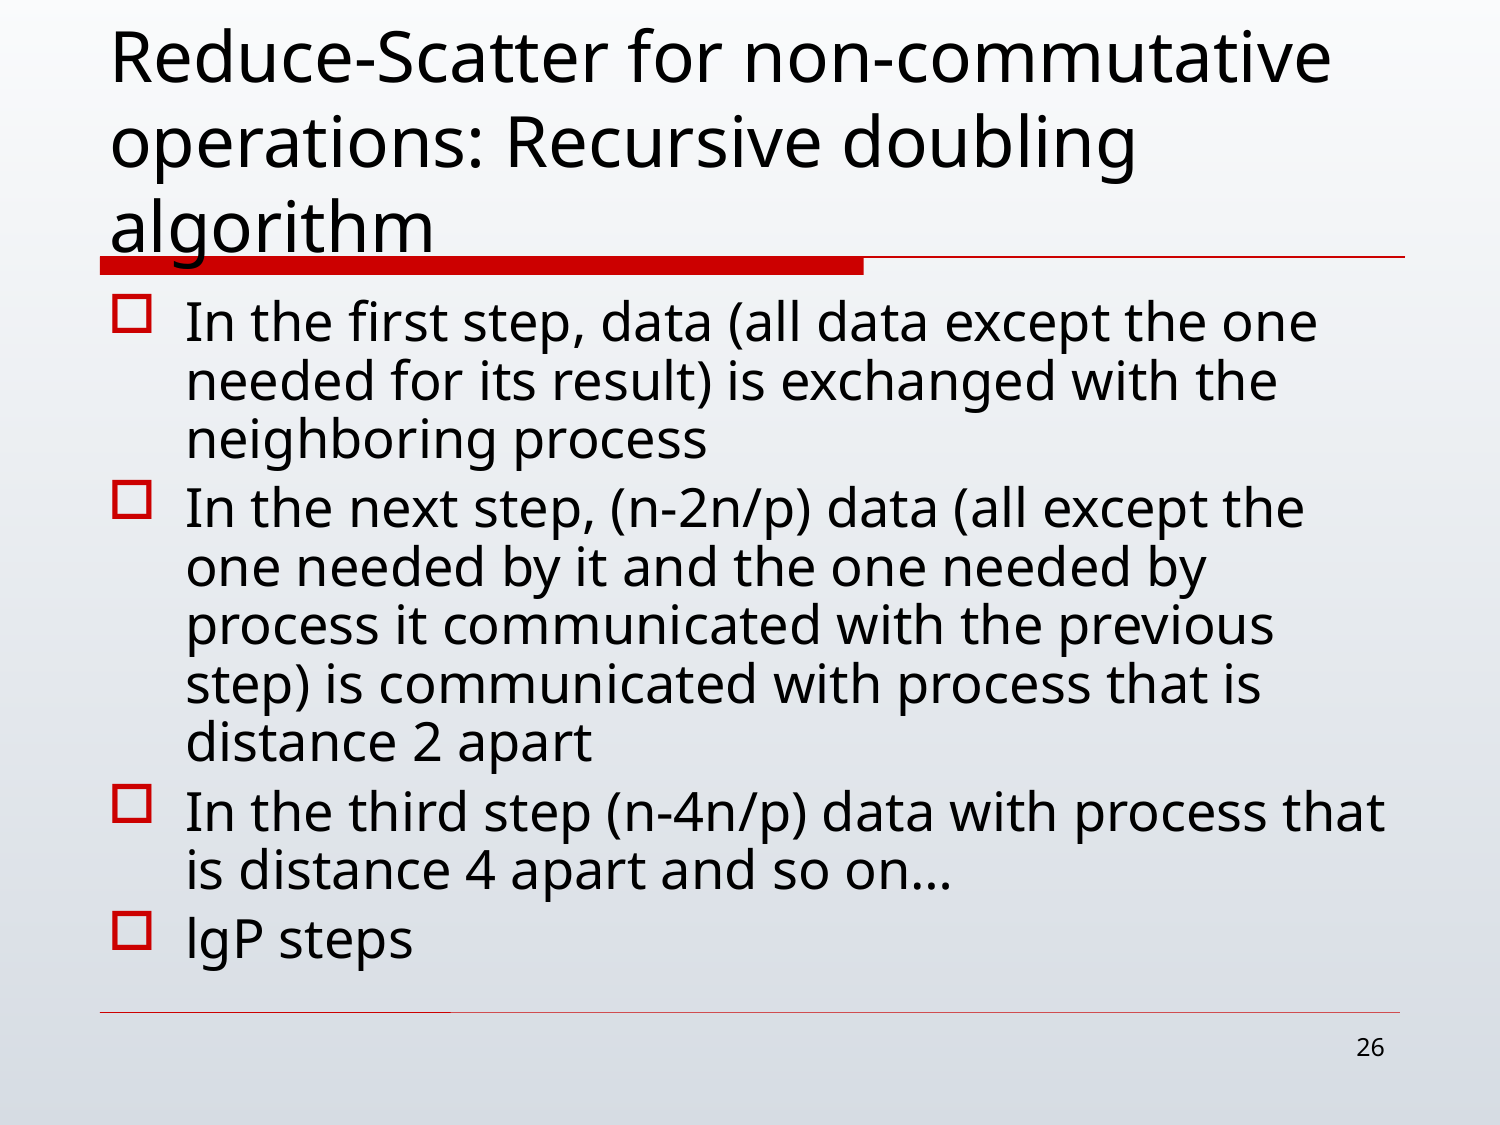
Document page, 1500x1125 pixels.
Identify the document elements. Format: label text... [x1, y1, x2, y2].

title Reduce-Scatter for non-commutative operations: Recursive doubling algorithm [94, 75, 1407, 275]
list In the first step, data (all data except the one needed for its result) is exchanged with the neighboring process In the next step, (n-2n/p) data (all except the one needed by it and the one needed by process it communicated with the previous step) is communicated with process that is distance 2 apart In the third step (n-4n/p) data with process that is distance 4 apart and so on… lgP steps [92, 287, 1406, 988]
slide_number 26 [1074, 1024, 1400, 1103]
